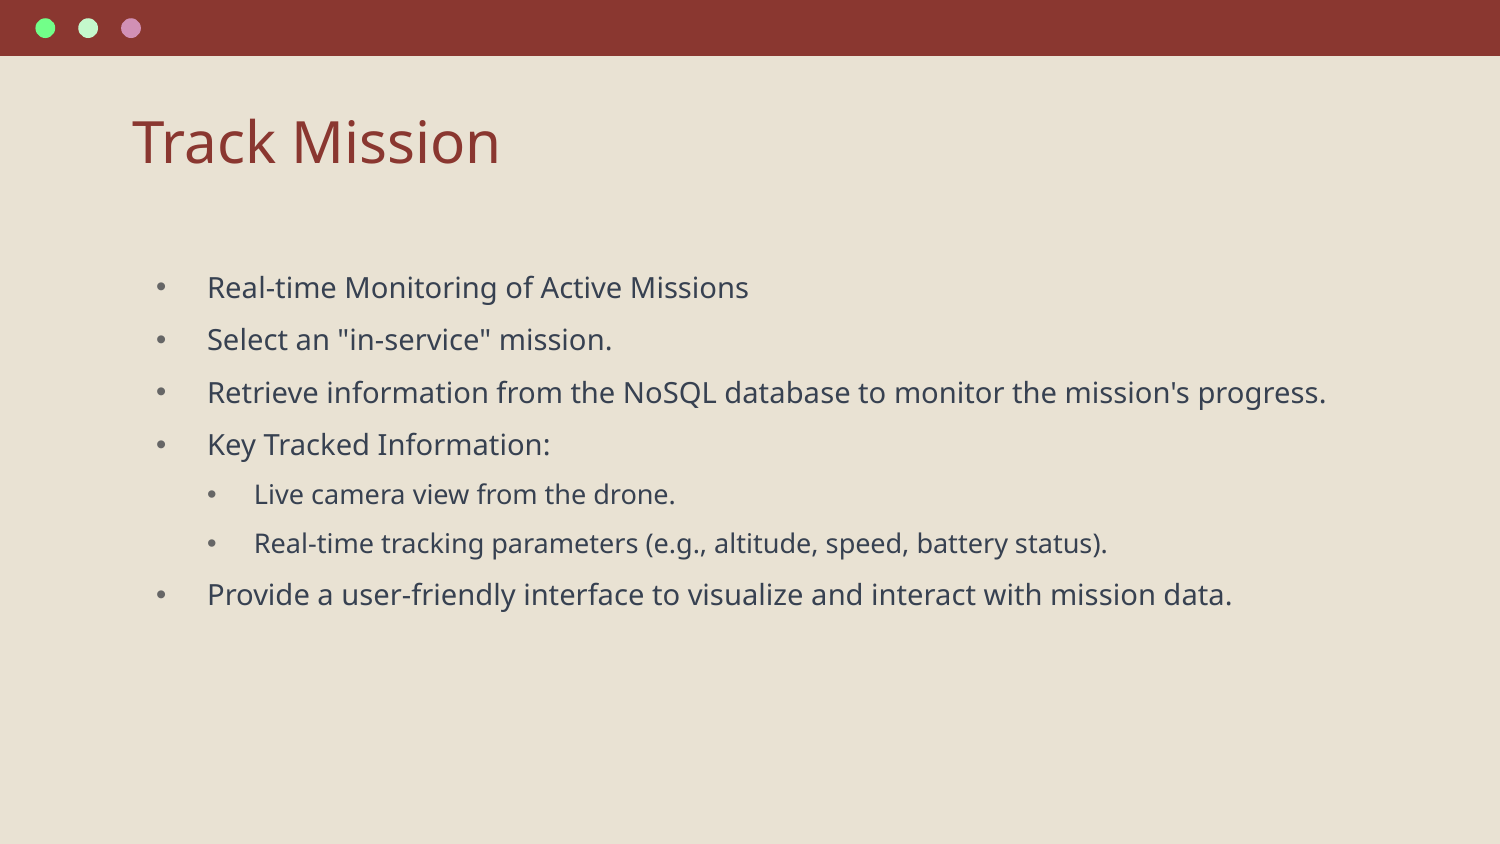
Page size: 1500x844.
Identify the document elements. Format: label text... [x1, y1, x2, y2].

subtitle Real-time Monitoring of Active Missions Select an "in-service" mission. Retrieve information from the NoSQL database to monitor the mission's progress. Key Tracked Information: Live camera view from the drone. Real-time tracking parameters (e.g., altitude, speed, battery status). Provide a user-friendly interface to visualize and interact with mission data. [117, 236, 1383, 756]
title Track Mission [117, 90, 1383, 167]
